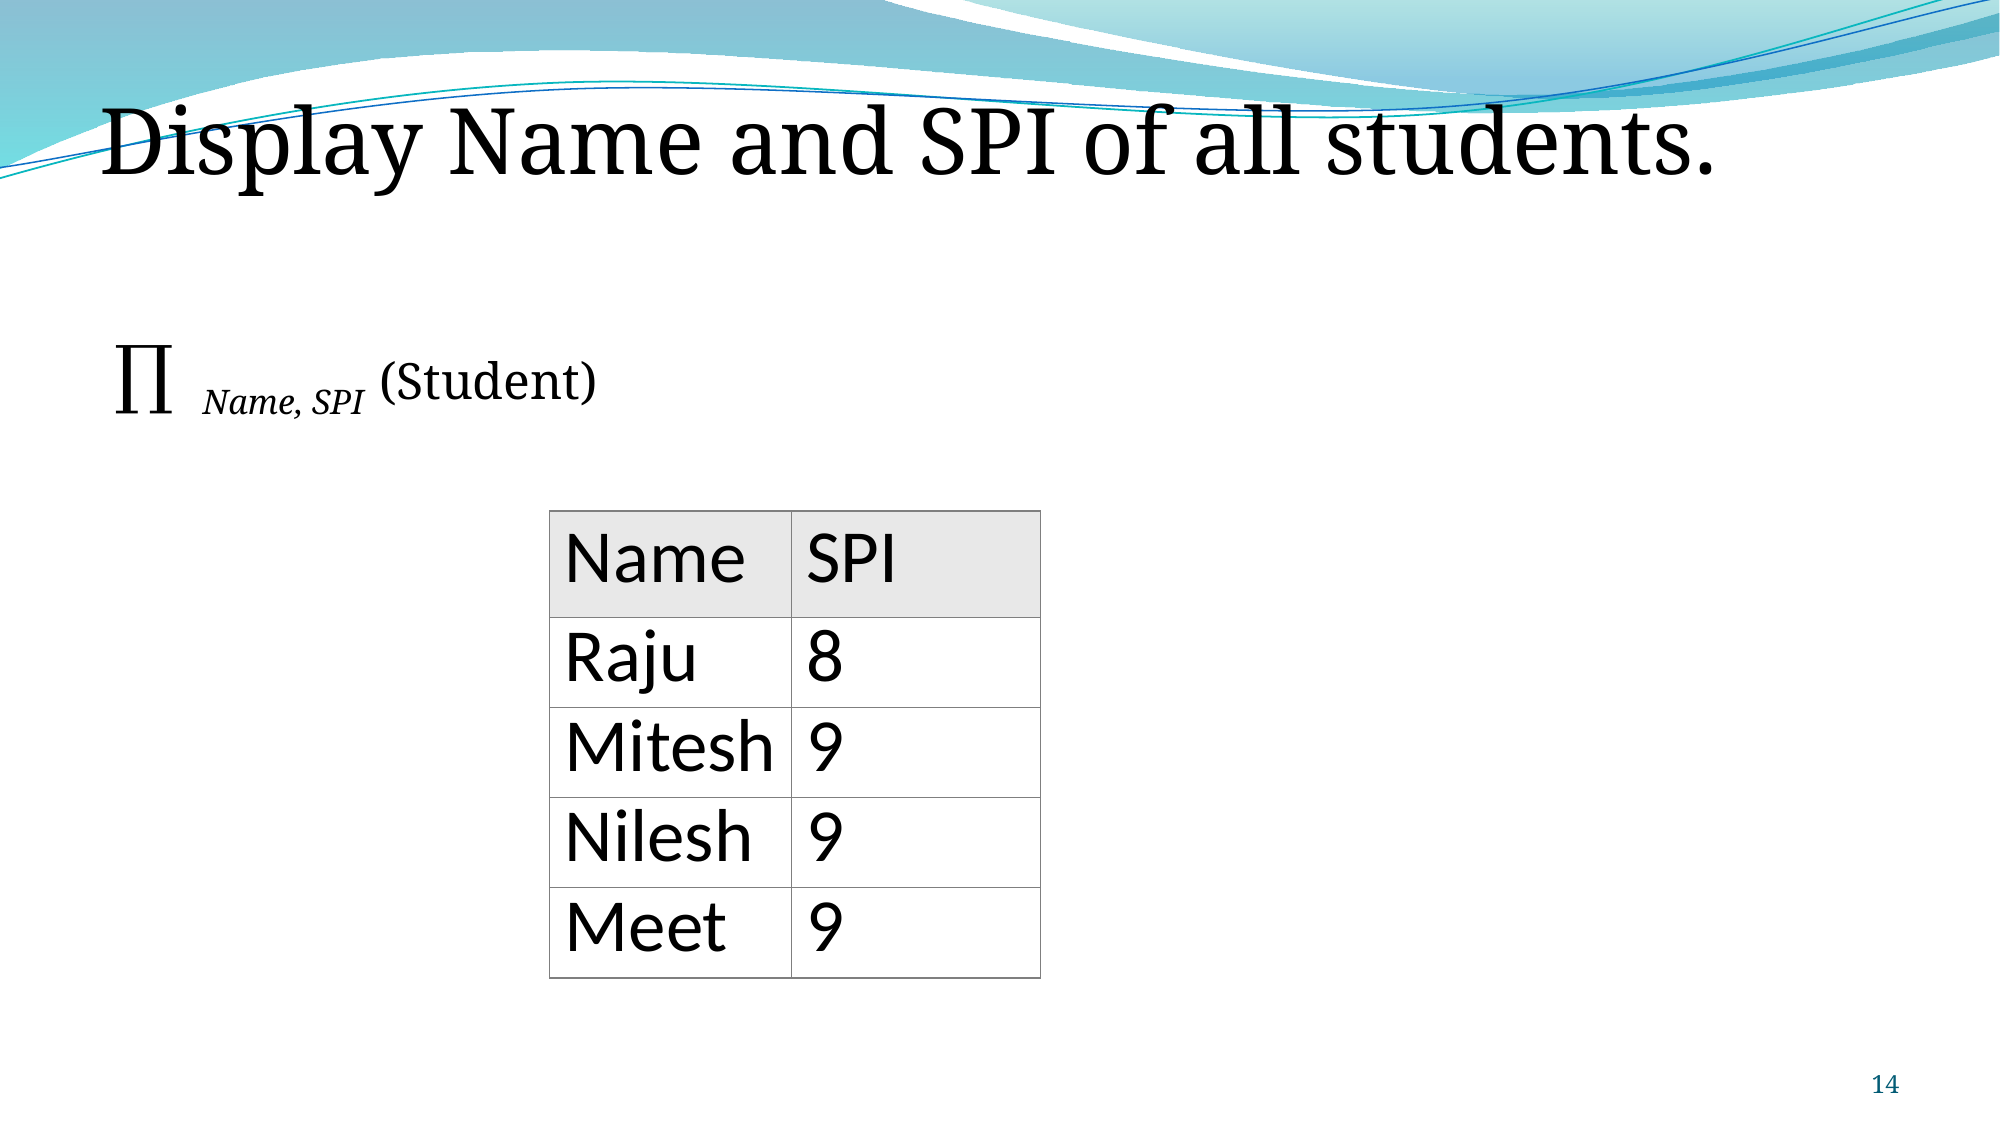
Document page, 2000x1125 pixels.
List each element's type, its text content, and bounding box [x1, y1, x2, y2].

table_cell Raju [550, 618, 791, 707]
table_header SPI [792, 512, 1040, 617]
table_cell Nilesh [550, 798, 791, 887]
table_cell 9 [792, 888, 1040, 977]
table_cell Meet [550, 888, 791, 977]
list ∏ Name, SPI (Student) [99, 317, 1900, 1038]
table_header Name [550, 512, 791, 617]
table_cell 9 [792, 708, 1040, 797]
title Display Name and SPI of all students. [99, 115, 1900, 303]
table_cell Mitesh [550, 708, 791, 797]
table_cell 9 [792, 798, 1040, 887]
slide_number 14 [1732, 1042, 1900, 1103]
table_cell 8 [792, 618, 1040, 707]
